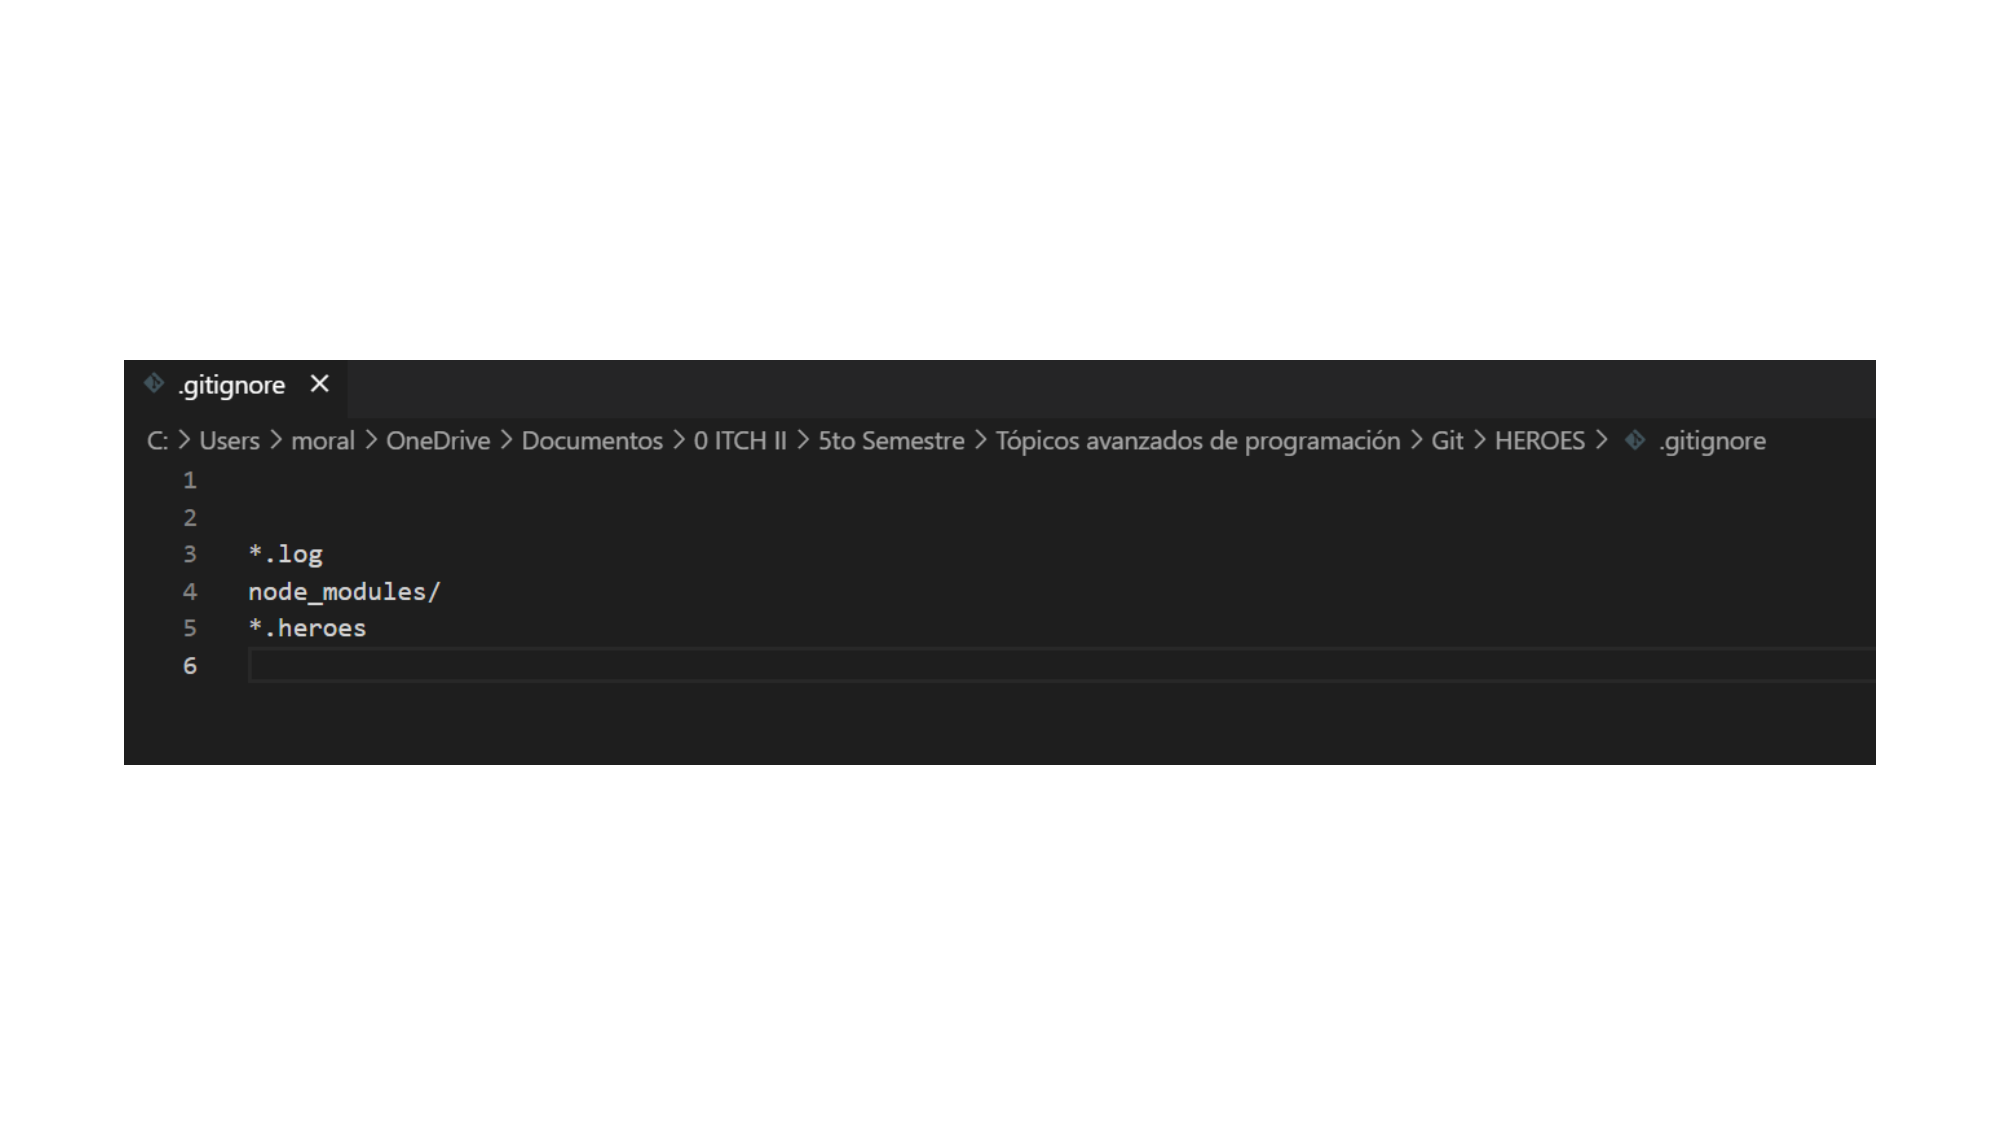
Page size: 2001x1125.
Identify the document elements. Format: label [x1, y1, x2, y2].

picture [124, 360, 1876, 765]
